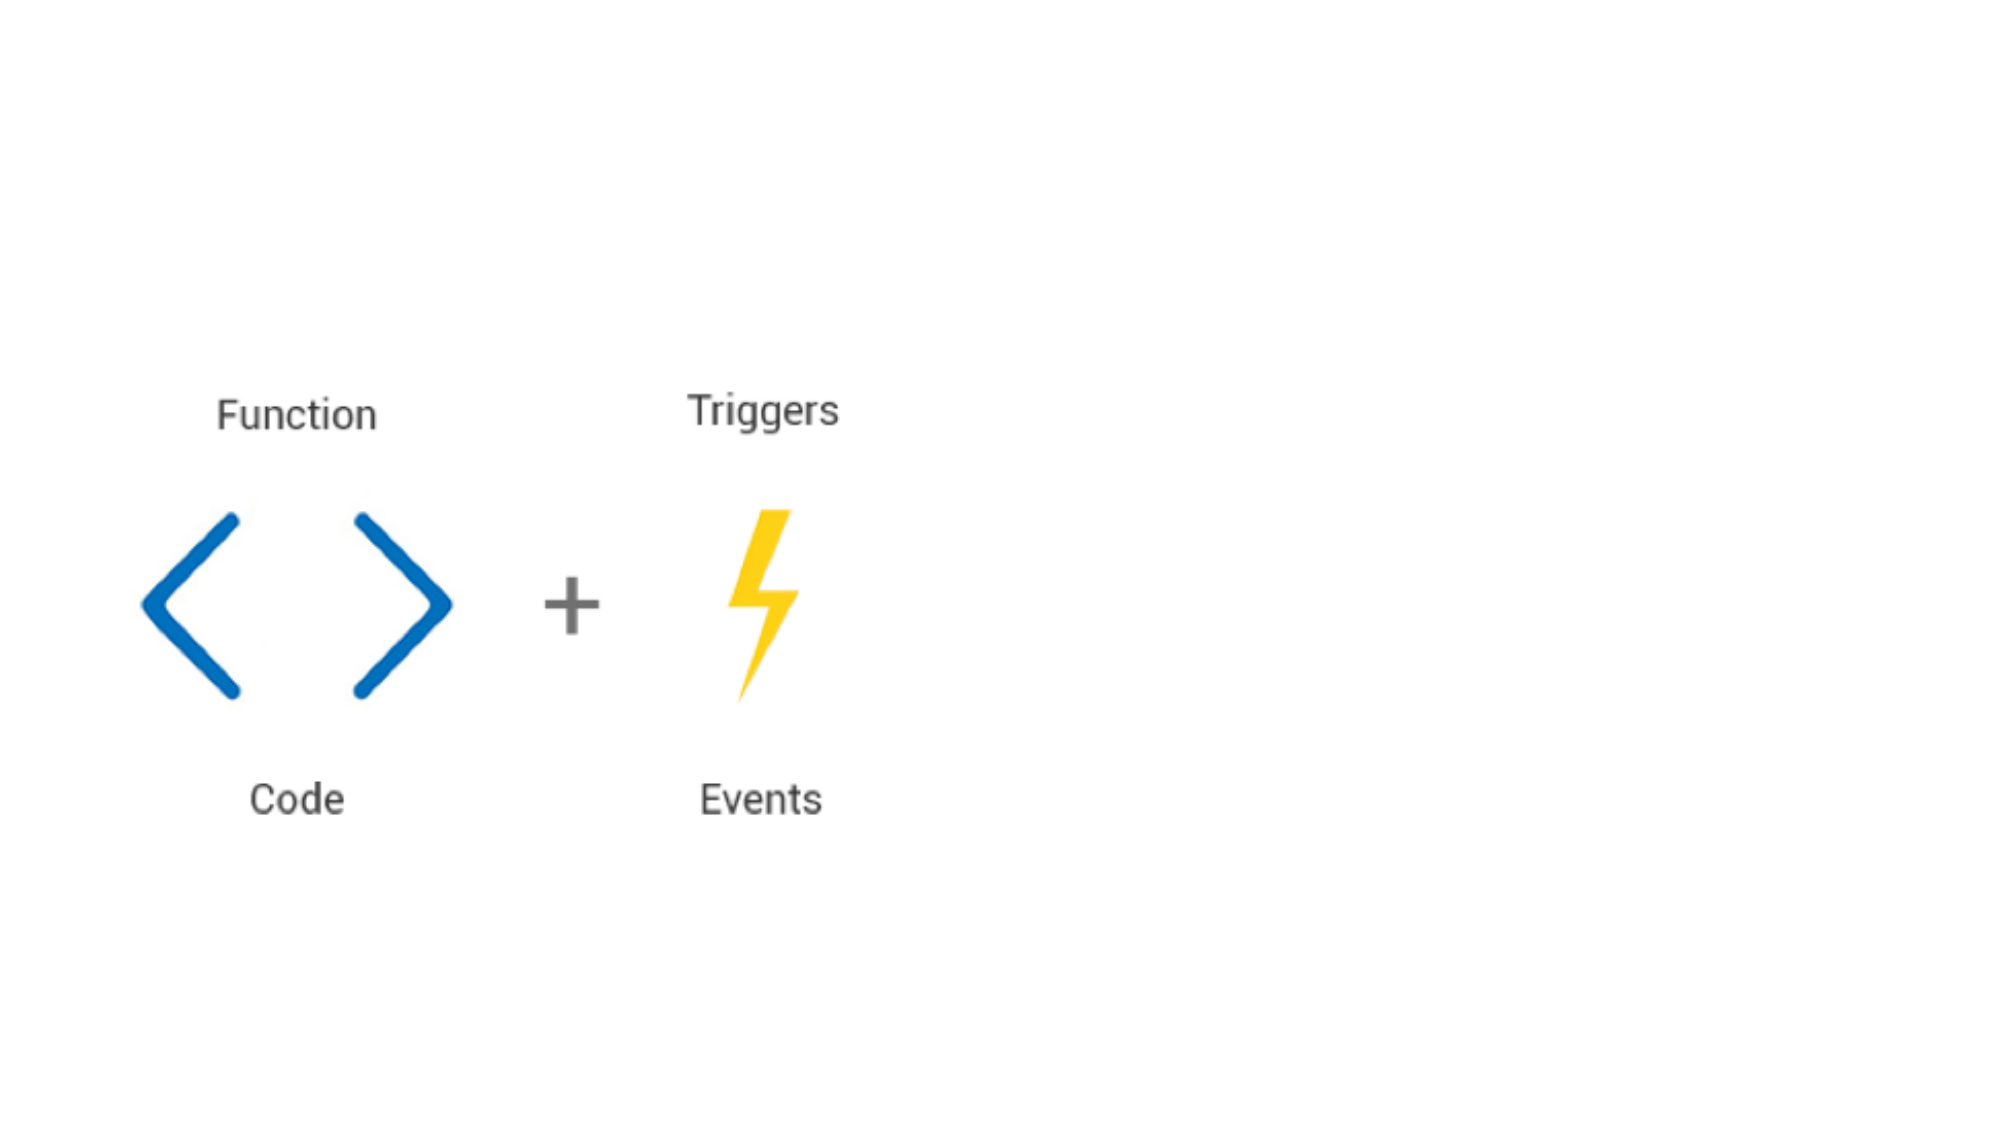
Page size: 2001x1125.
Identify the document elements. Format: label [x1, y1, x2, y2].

picture [93, 308, 1939, 916]
